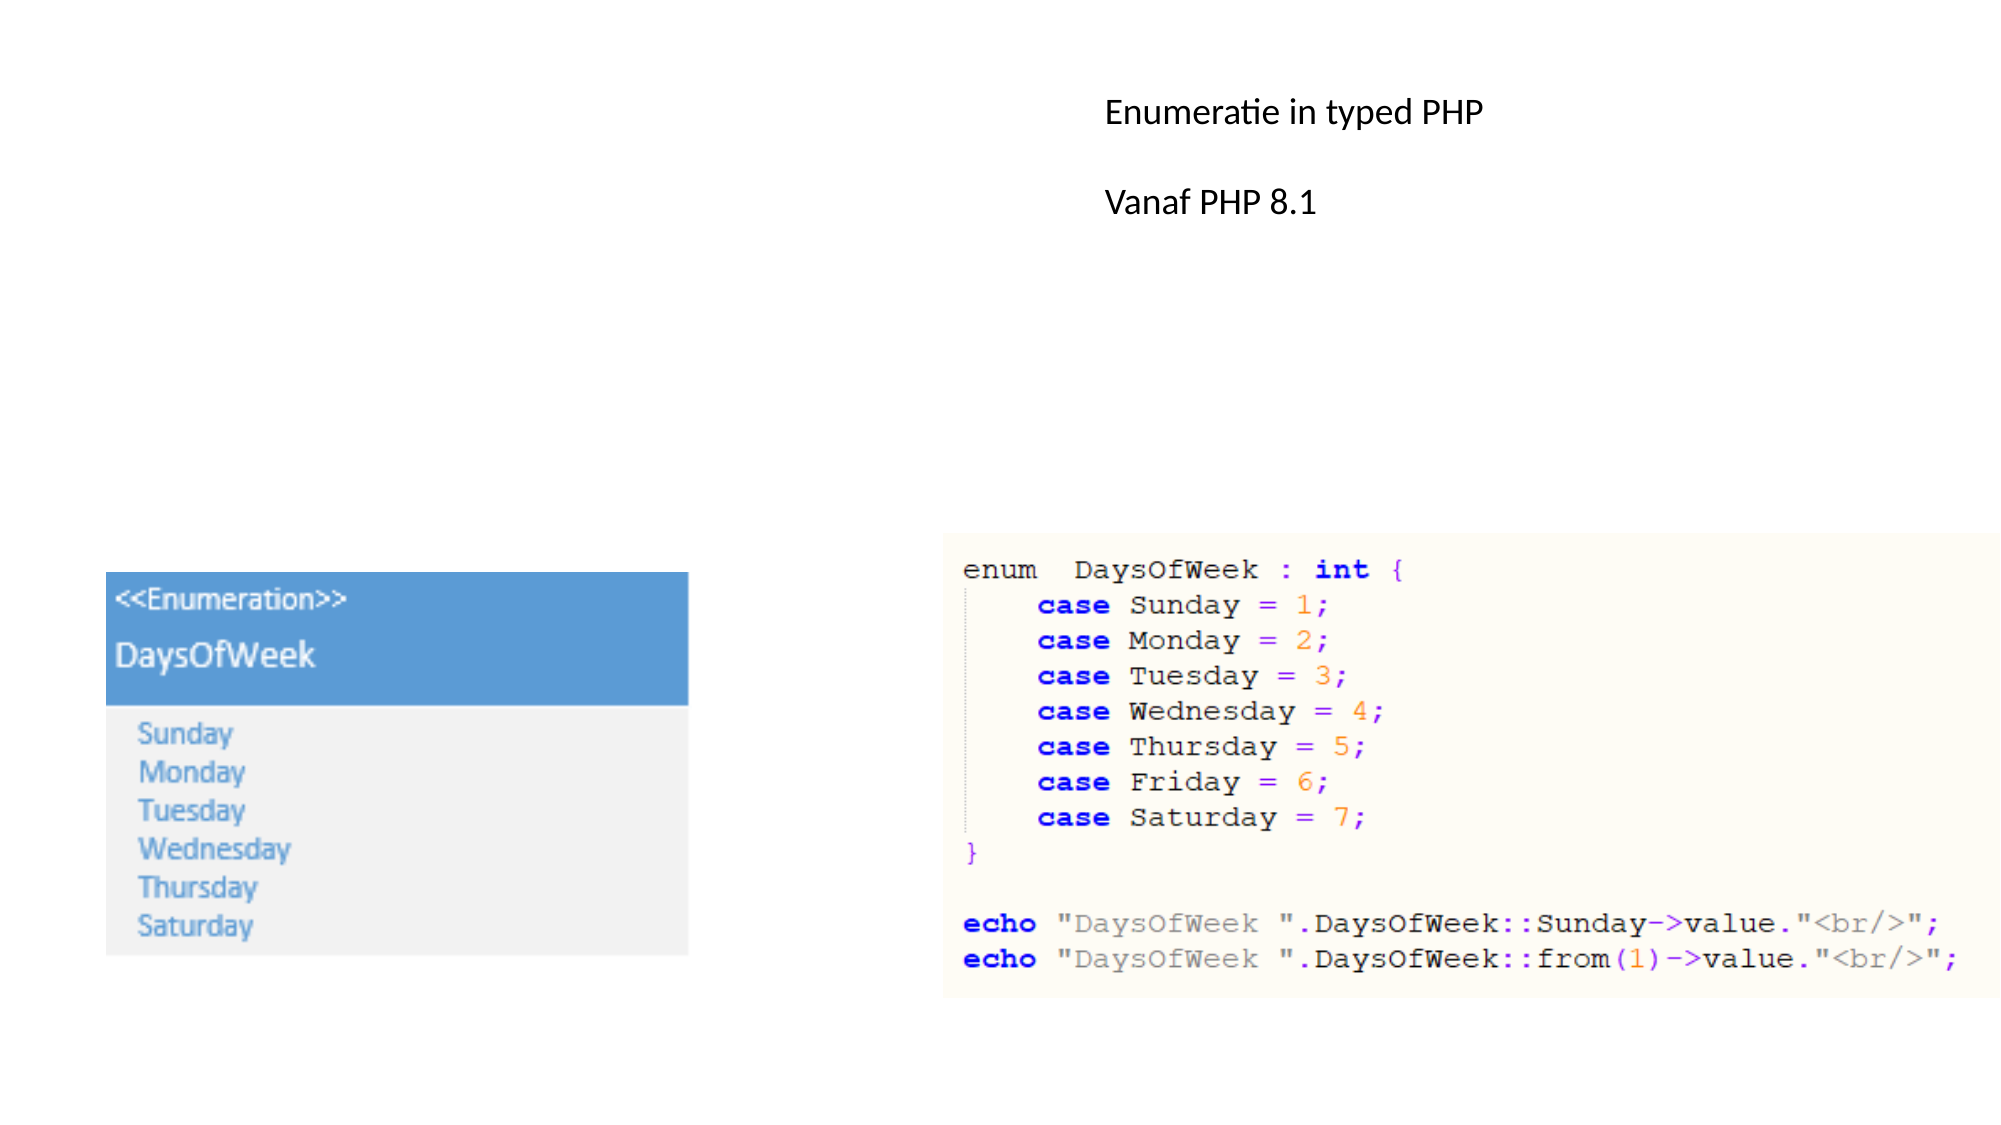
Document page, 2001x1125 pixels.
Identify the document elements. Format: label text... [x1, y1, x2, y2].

text_box Enumeratie in typed PHP Vanaf PHP 8.1 [1089, 79, 1923, 230]
picture [106, 572, 692, 959]
picture [943, 533, 2000, 998]
